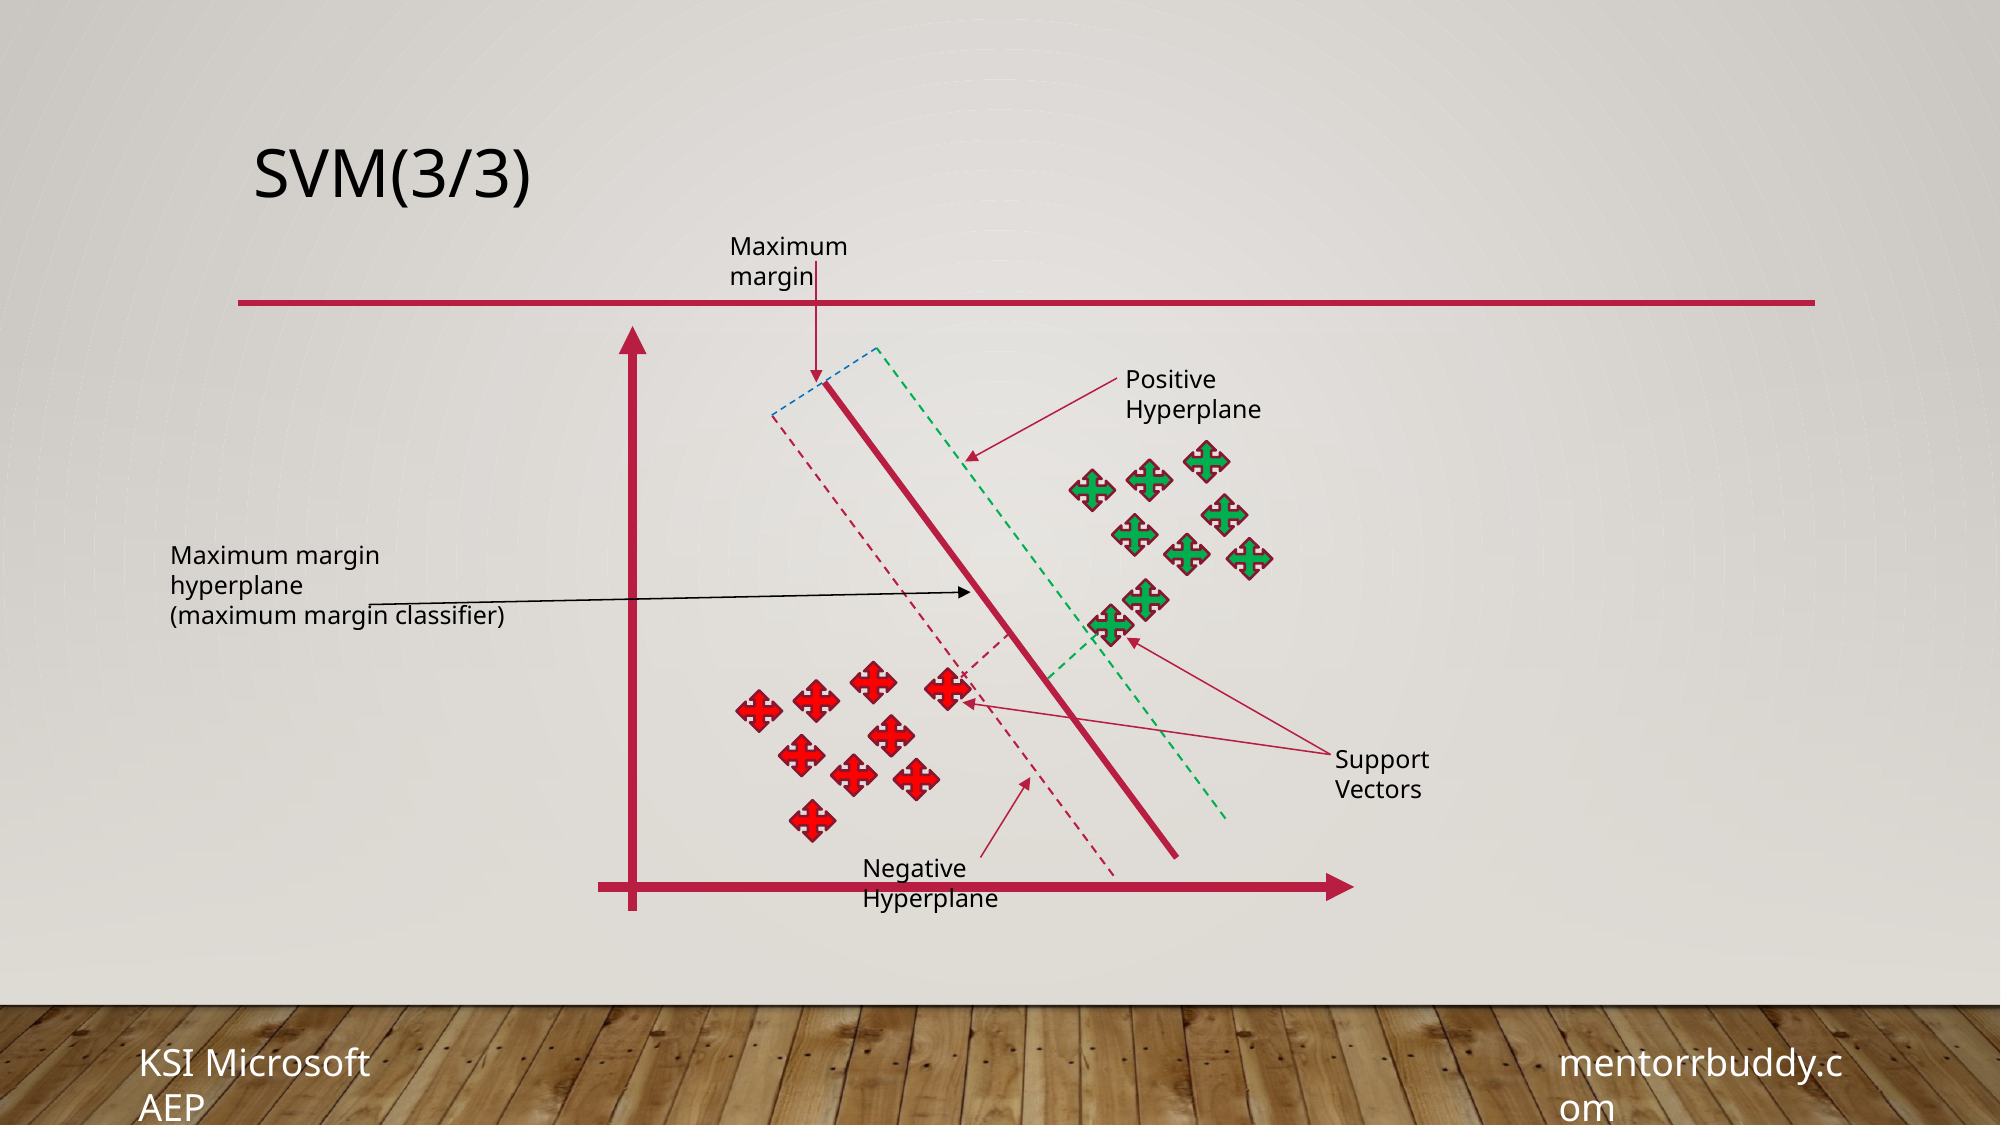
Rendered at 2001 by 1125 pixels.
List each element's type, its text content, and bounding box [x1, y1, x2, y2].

text_box [1226, 494, 1249, 537]
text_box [771, 416, 876, 591]
text_box Negative Hyperplane [847, 876, 1101, 886]
title Svm(3/3) [238, 131, 1814, 305]
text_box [771, 605, 1114, 876]
text_box [1226, 537, 1274, 581]
text_box [1226, 456, 1231, 467]
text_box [962, 702, 1331, 755]
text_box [368, 591, 971, 605]
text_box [980, 776, 1031, 858]
picture [0, 1005, 2000, 1125]
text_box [771, 347, 877, 416]
text_box Support Vectors [1320, 736, 1528, 811]
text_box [1126, 637, 1331, 702]
text_box [735, 689, 771, 733]
text_box Maximum margin [714, 223, 922, 299]
text_box Negative Hyperplane [847, 888, 1101, 920]
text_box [964, 377, 1118, 462]
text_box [876, 347, 1226, 819]
text_box Maximum margin hyperplane (maximum margin classifier) [155, 532, 523, 637]
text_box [1114, 819, 1177, 859]
text_box Positive Hyperplane [1226, 356, 1355, 431]
